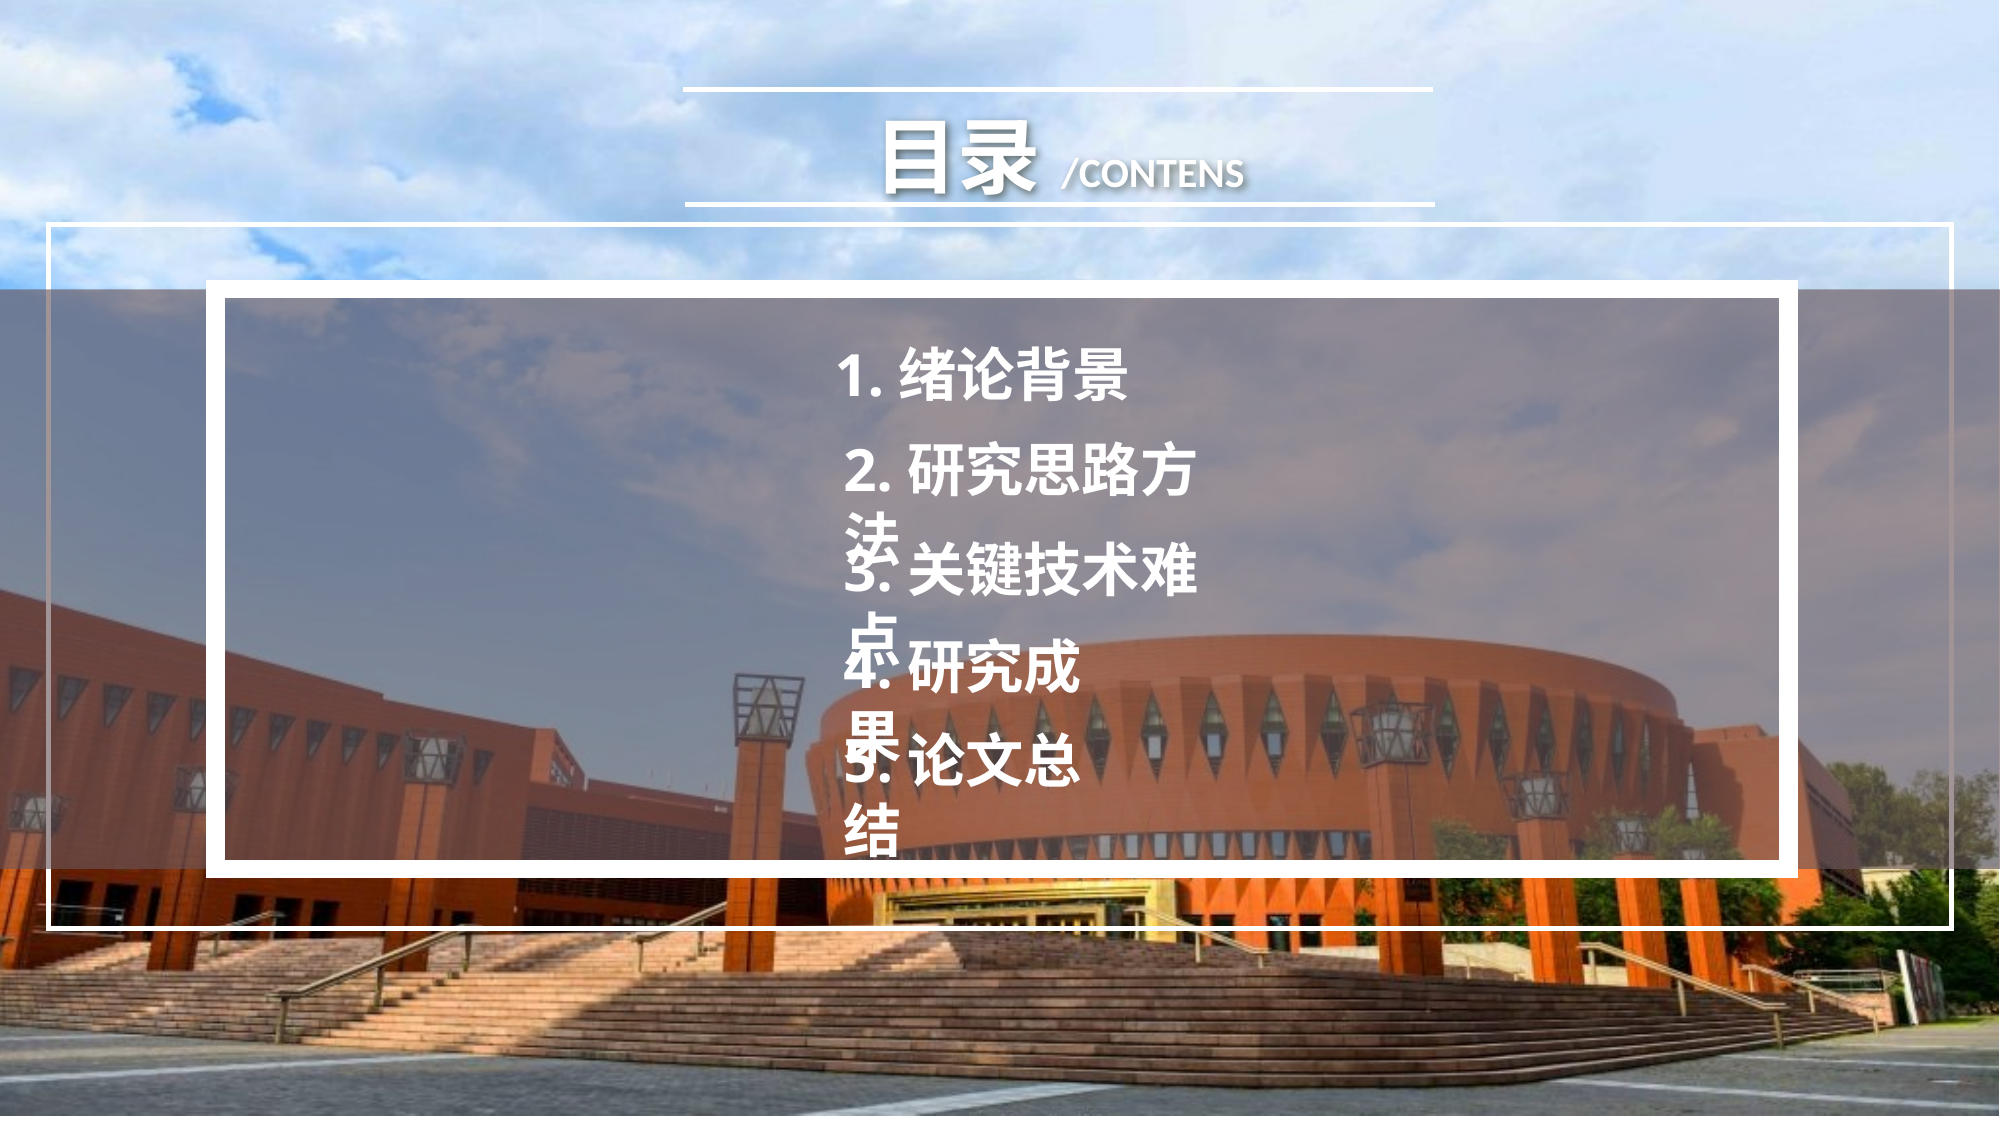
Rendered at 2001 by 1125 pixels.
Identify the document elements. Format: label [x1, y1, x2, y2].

text_box [843, 337, 1219, 453]
text_box [843, 630, 1549, 736]
text_box [509, 641, 1123, 795]
picture [0, 0, 1999, 1116]
text_box [843, 533, 1240, 624]
